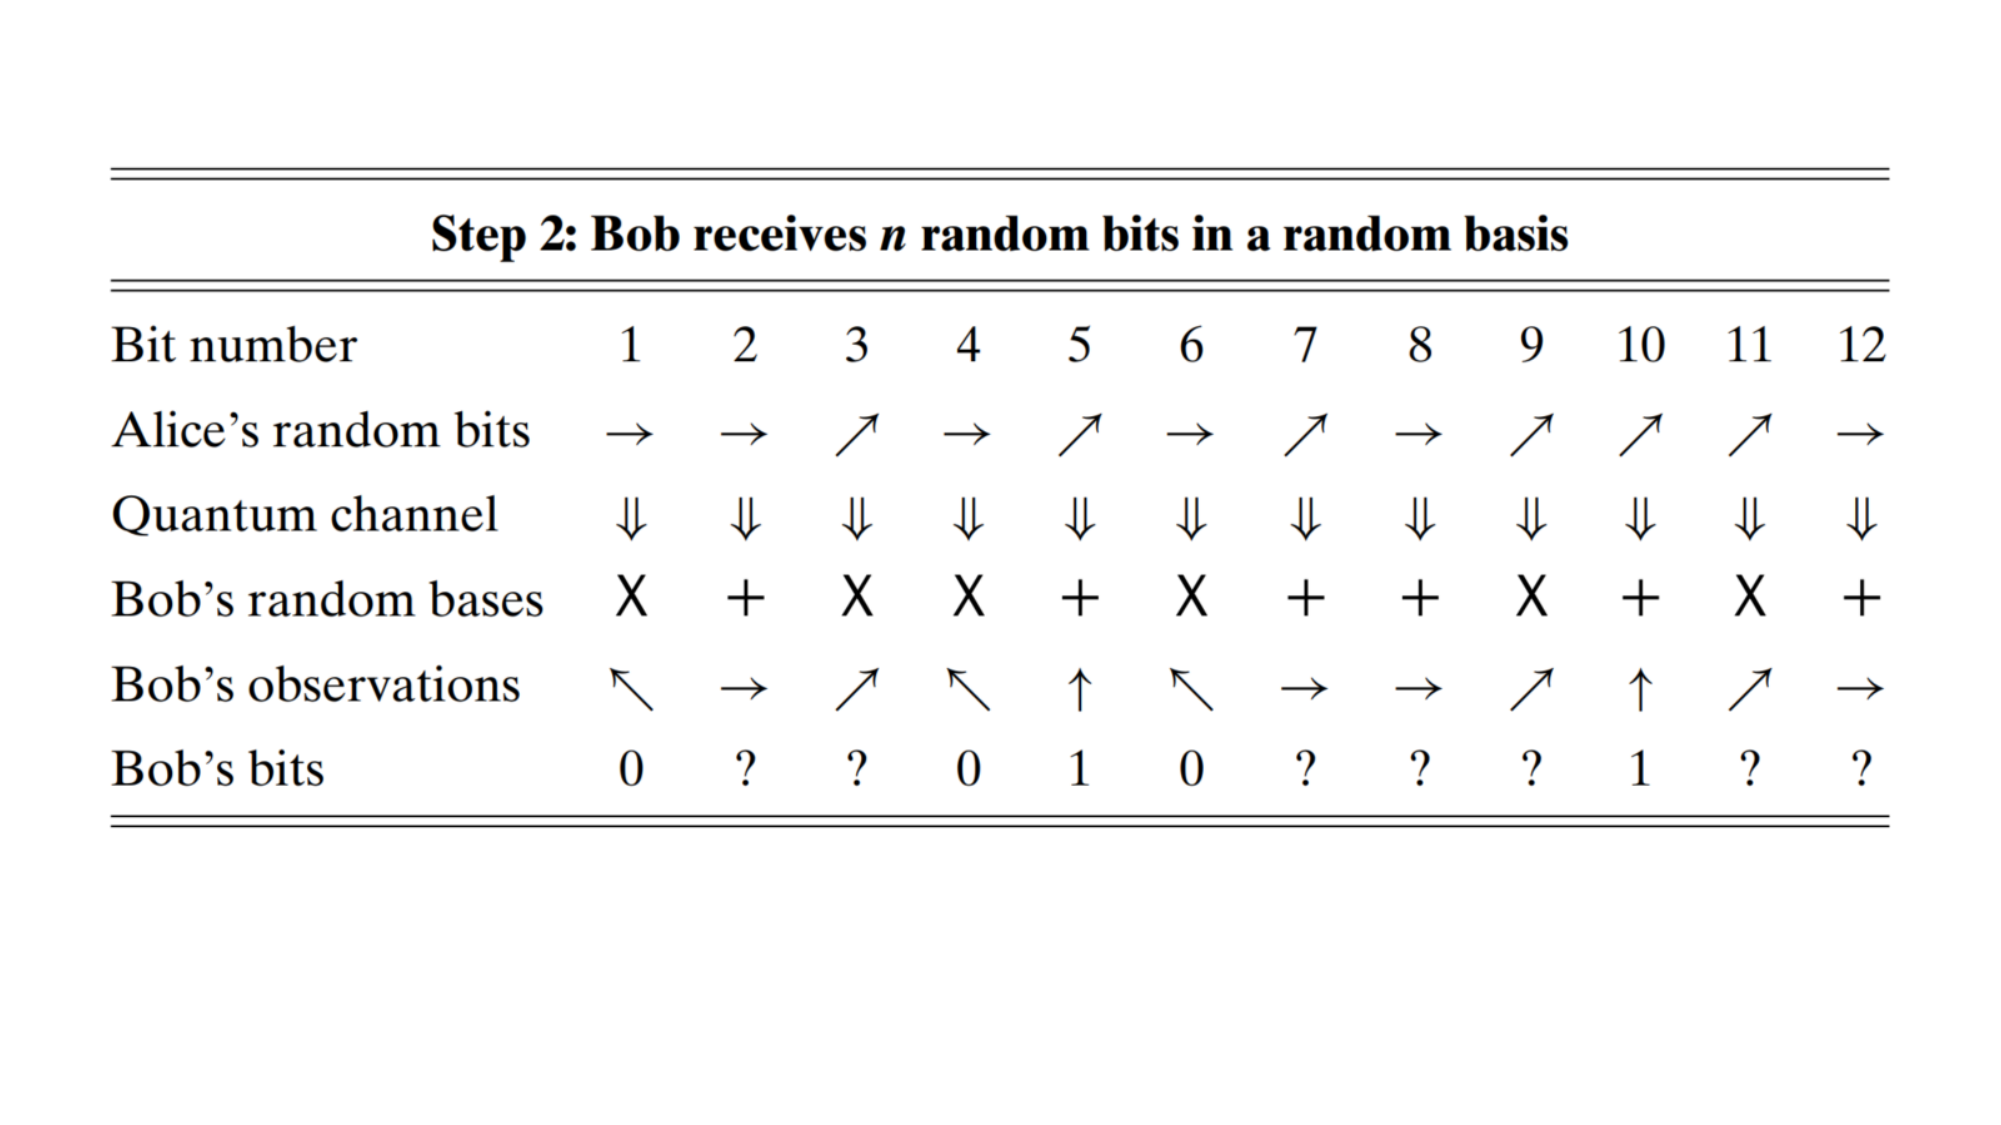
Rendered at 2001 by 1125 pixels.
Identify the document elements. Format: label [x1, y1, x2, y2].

picture [106, 162, 1894, 831]
